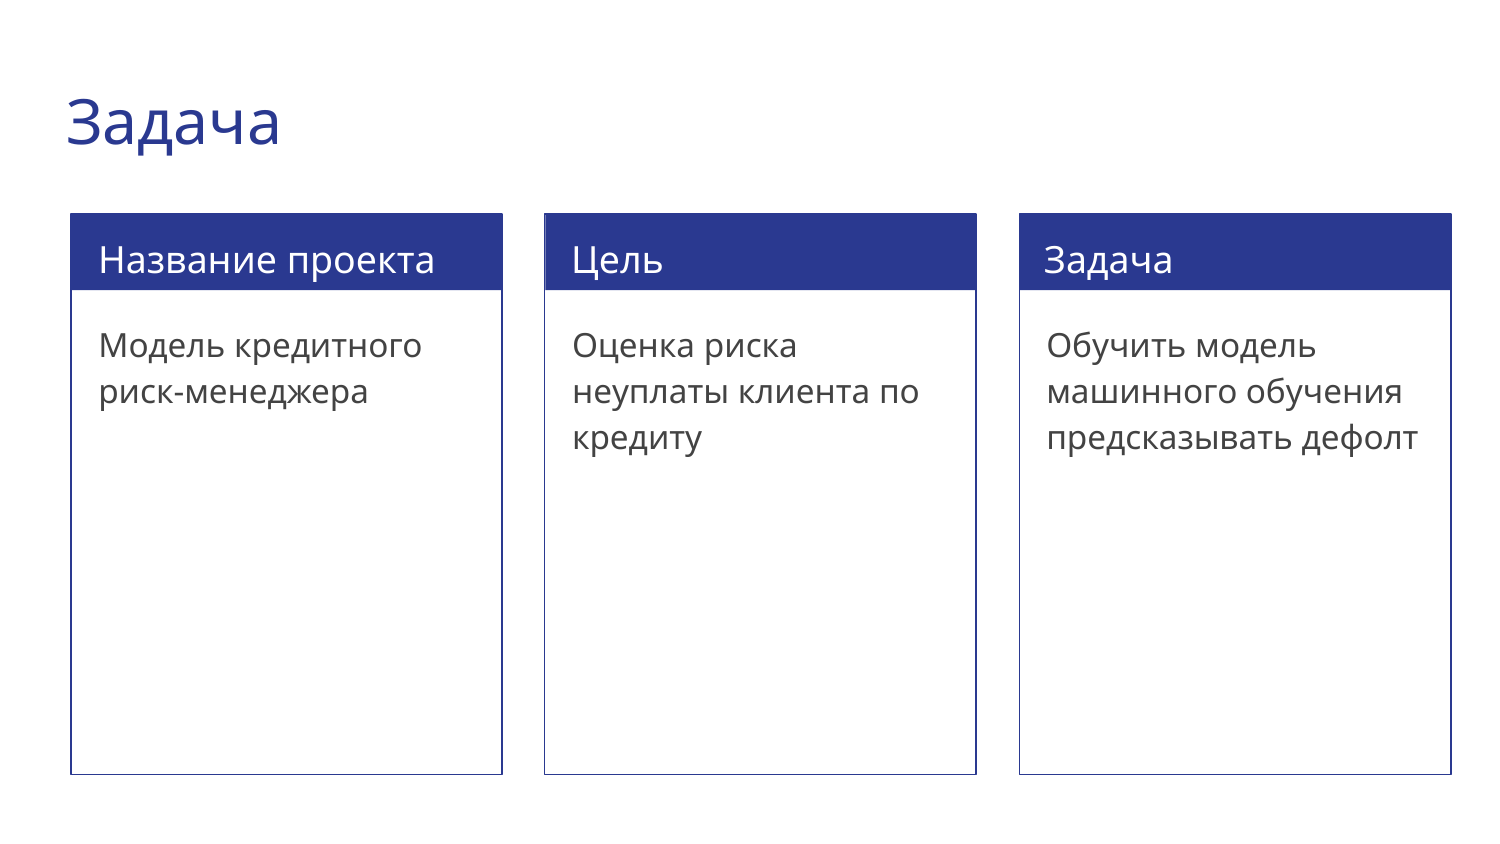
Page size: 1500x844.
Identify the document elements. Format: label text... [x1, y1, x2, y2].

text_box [1018, 213, 1452, 775]
title Задача [51, 67, 1449, 167]
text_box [70, 213, 503, 775]
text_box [544, 213, 977, 775]
